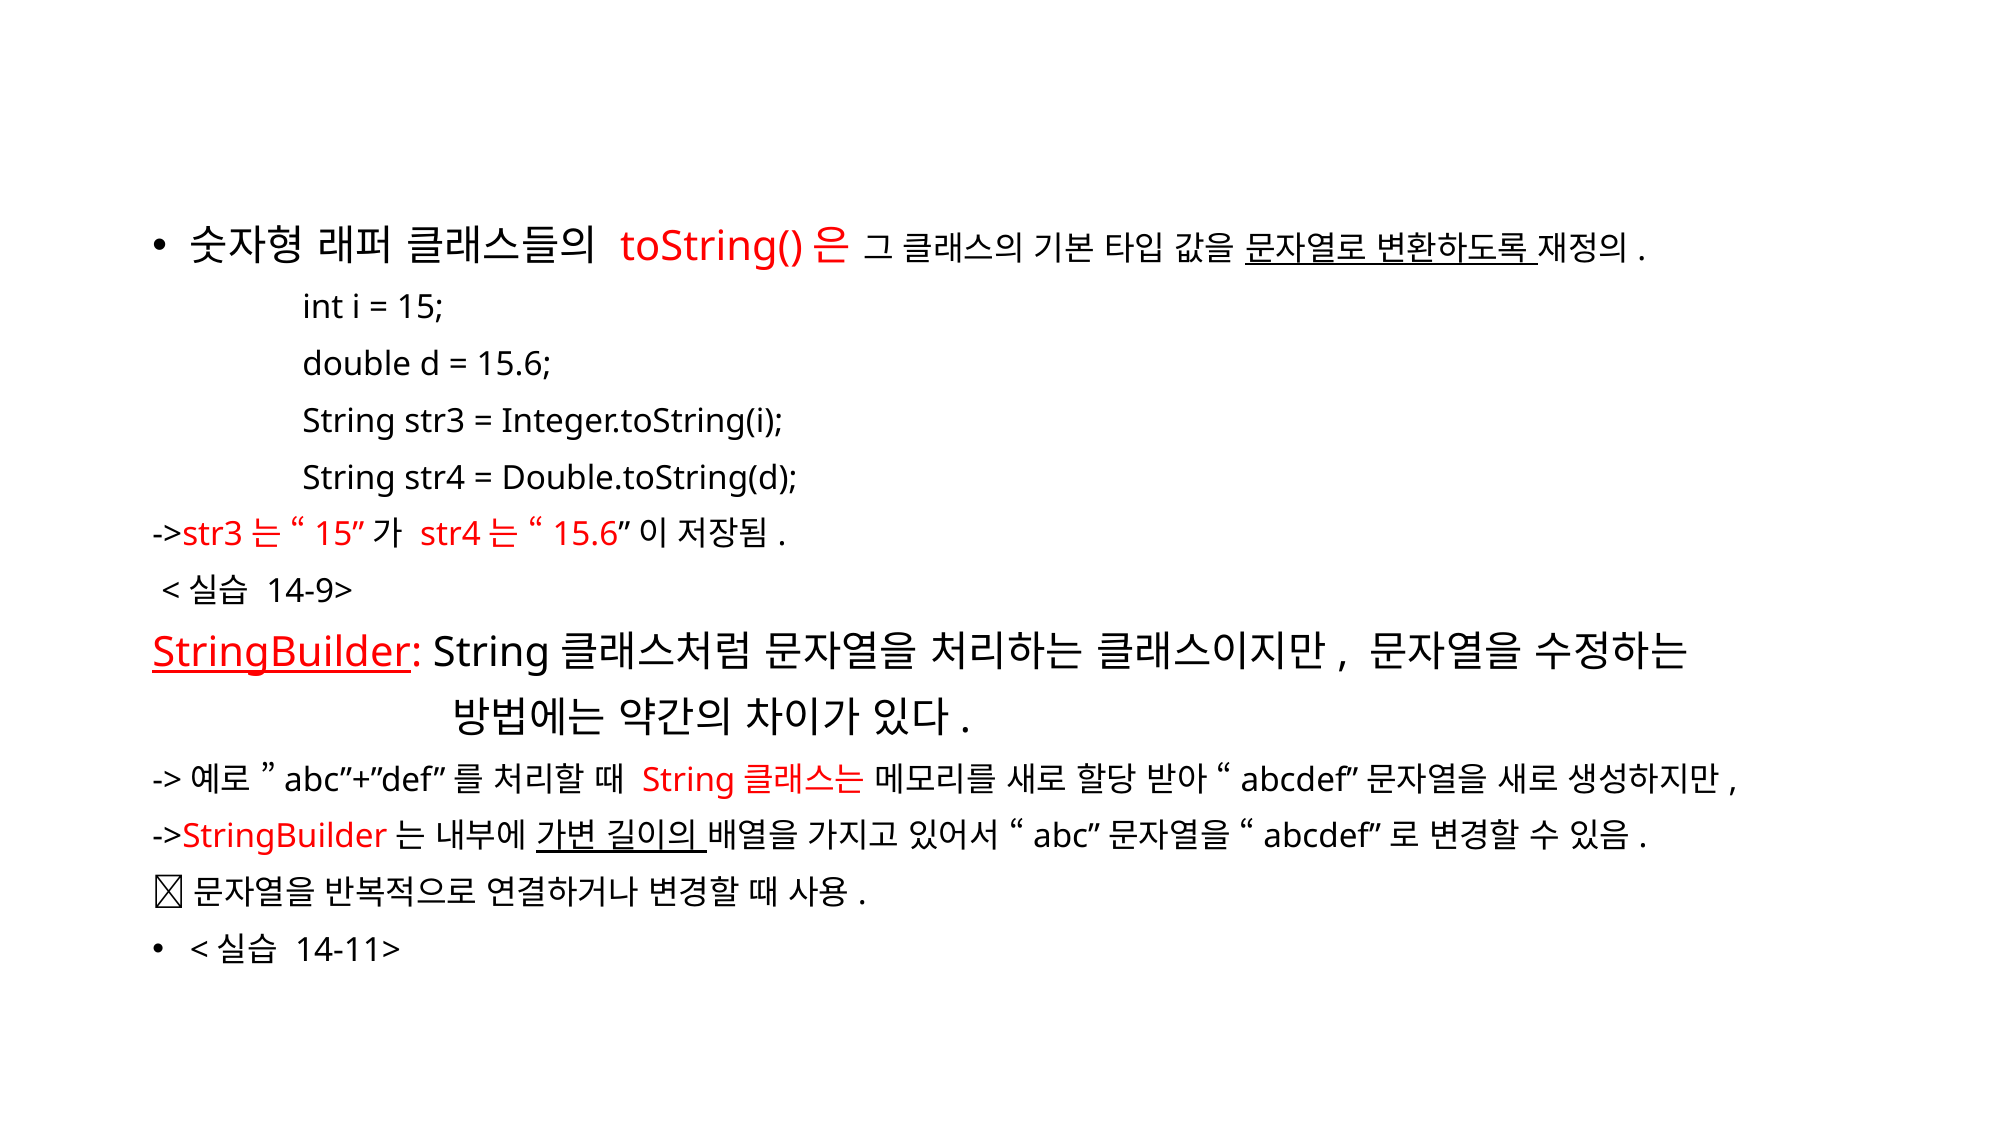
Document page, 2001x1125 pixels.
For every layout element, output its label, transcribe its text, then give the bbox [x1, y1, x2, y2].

list 숫자형 래퍼 클래스들의 toString()은 그 클래스의 기본 타입 값을 문자열로 변환하도록 재정의. int i = 15; double d = 15.6; String str3 = Integer.toString(i); String str4 = Double.toString(d); ->str3는 “15”가 str4는 “15.6”이 저장됨. <실습 14-9> StringBuilder: String클래스처럼 문자열을 처리하는 클래스이지만, 문자열을 수정하는 방법에는 약간의 차이가 있다. ->예로 ”abc”+”def”를 처리할 때 String클래스는 메모리를 새로 할당 받아 “abcdef”문자열을 새로 생성하지만, ->StringBuilder는 내부에 가변 길이의 배열을 가지고 있어서 “abc”문자열을 “abcdef”로 변경할 수 있음. 문자열을 반복적으로 연결하거나 변경할 때 사용. <실습 14-11> [137, 156, 1863, 1070]
